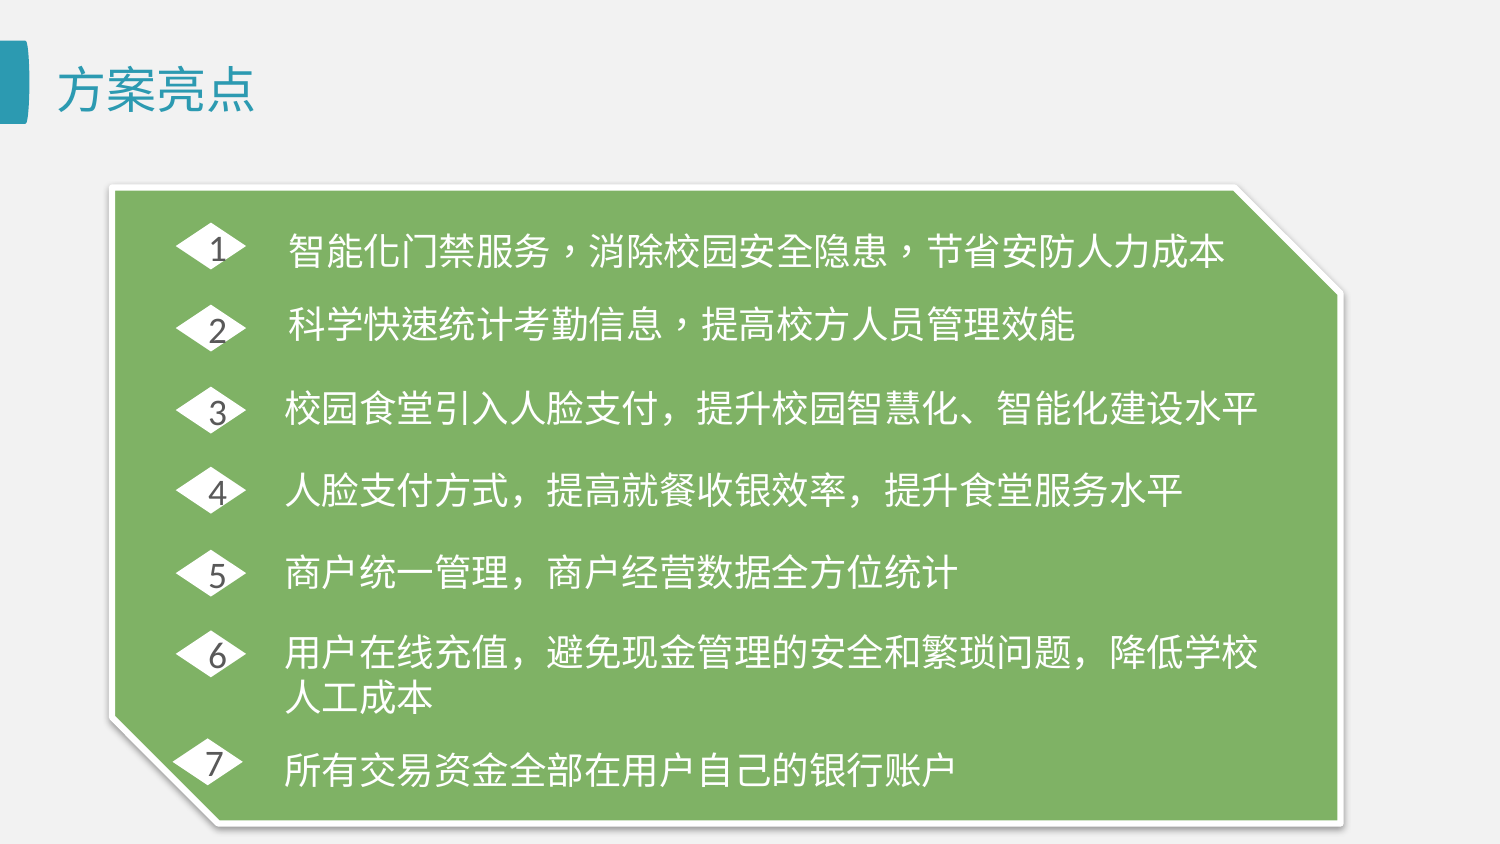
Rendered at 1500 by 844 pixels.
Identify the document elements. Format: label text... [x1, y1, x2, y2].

text_box 用户在线充值，避免现金管理的安全和繁琐问题，降低学校人工成本 [269, 622, 1289, 727]
text_box 科学快速统计考勤信息，提高校方人员管理效能 [273, 294, 1294, 354]
text_box 2 [173, 302, 249, 354]
text_box 4 [173, 464, 249, 516]
text_box 7 [170, 736, 245, 788]
text_box 所有交易资金全部在用户自己的银行账户 [269, 739, 1289, 799]
text_box [108, 184, 1344, 827]
text_box 1 [173, 220, 249, 272]
text_box 3 [173, 384, 249, 436]
text_box 智能化门禁服务，消除校园安全隐患，节省安防人力成本 [273, 220, 1294, 281]
text_box 5 [173, 547, 249, 599]
text_box 校园食堂引入人脸支付，提升校园智慧化、智能化建设水平 [269, 377, 1289, 438]
text_box 人脸支付方式，提高就餐收银效率，提升食堂服务水平 [269, 459, 1289, 520]
title 方案亮点 [41, 43, 1392, 134]
text_box 商户统一管理，商户经营数据全方位统计 [269, 542, 1289, 602]
text_box 6 [173, 628, 249, 680]
